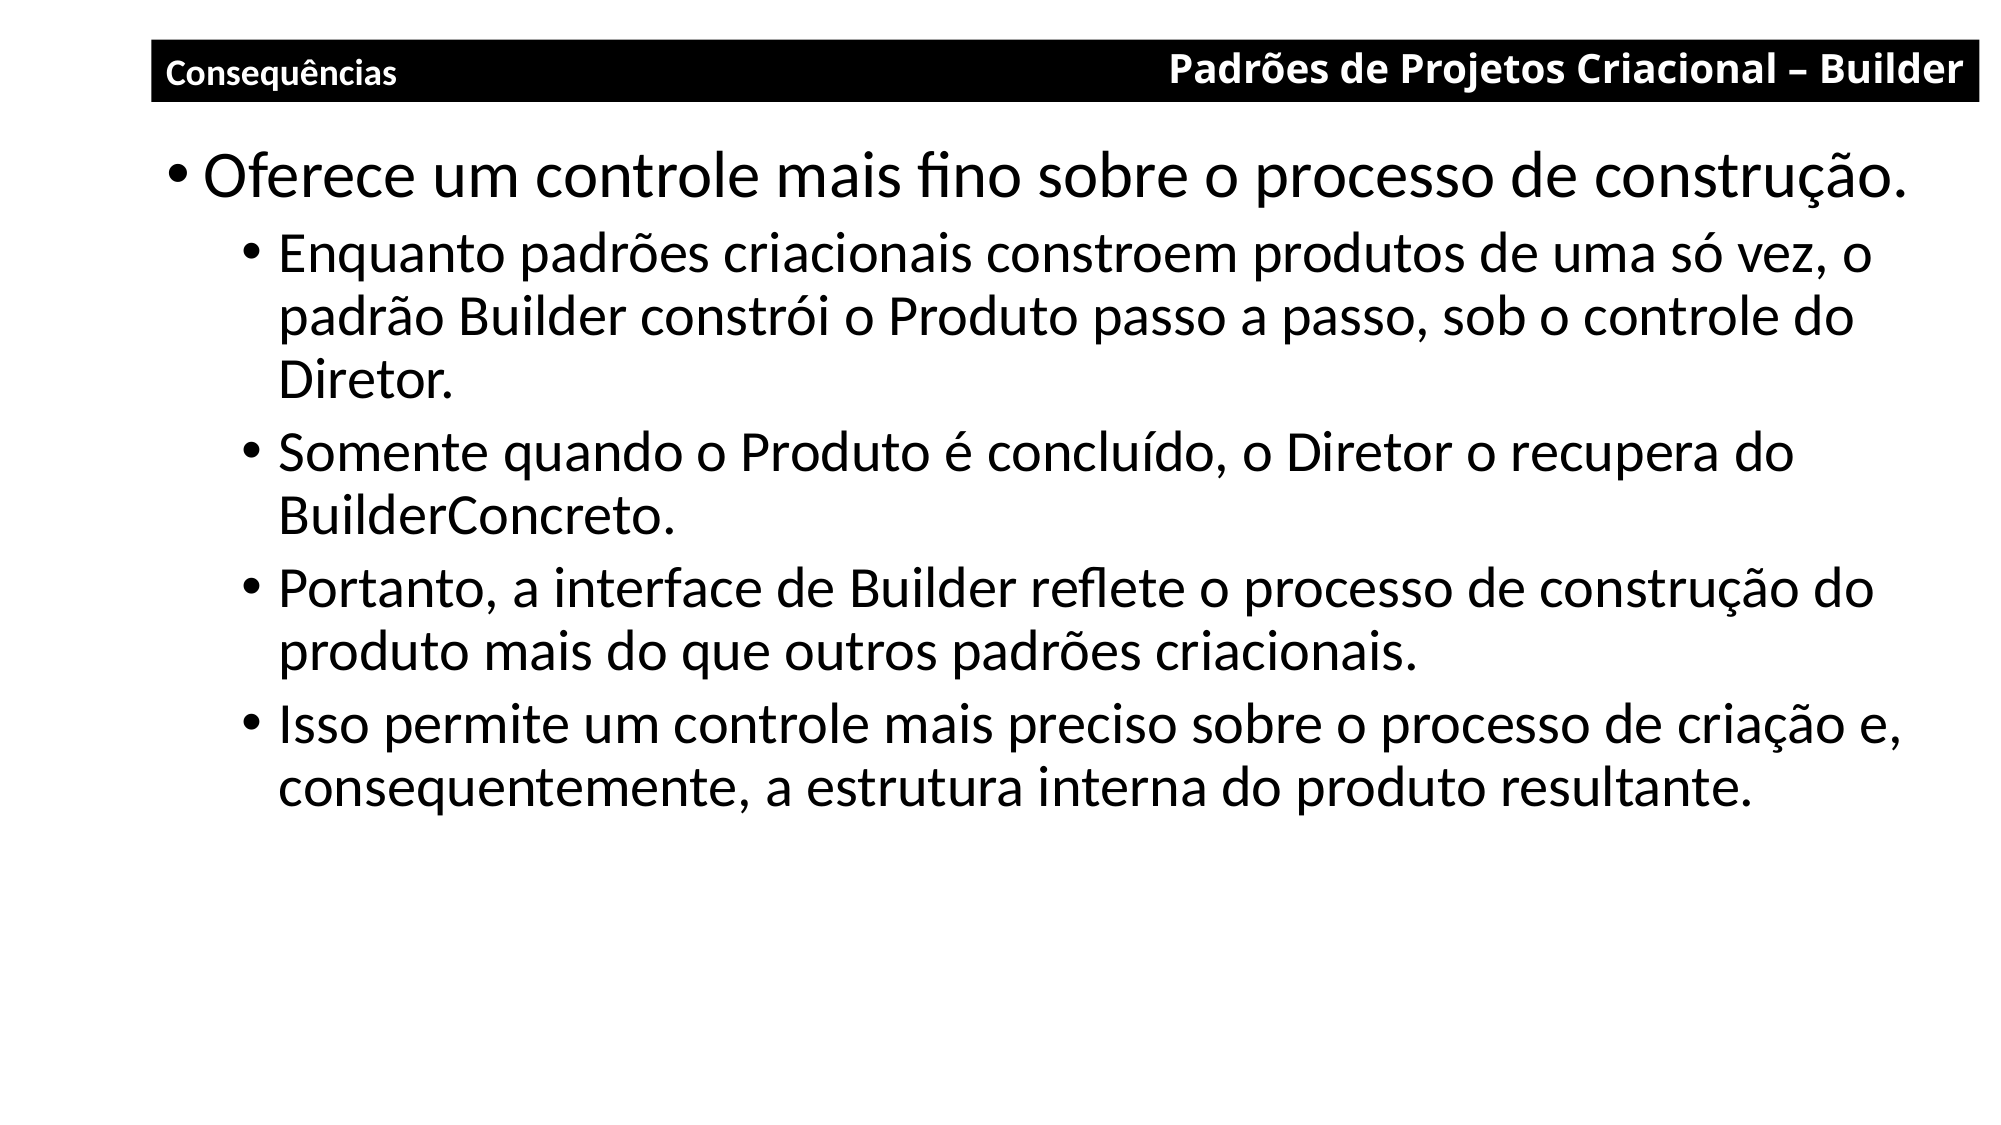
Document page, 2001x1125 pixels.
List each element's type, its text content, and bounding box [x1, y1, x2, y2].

list Oferece um controle mais fino sobre o processo de construção. Enquanto padrões criacionais constroem produtos de uma só vez, o padrão Builder constrói o Produto passo a passo, sob o controle do Diretor. Somente quando o Produto é concluído, o Diretor o recupera do BuilderConcreto. Portanto, a interface de Builder reflete o processo de construção do produto mais do que outros padrões criacionais. Isso permite um controle mais preciso sobre o processo de criação e, consequentemente, a estrutura interna do produto resultante. [151, 132, 1980, 1106]
text_box Consequências [151, 40, 957, 101]
text_box Padrões de Projetos Criacional – Builder [151, 39, 1980, 102]
